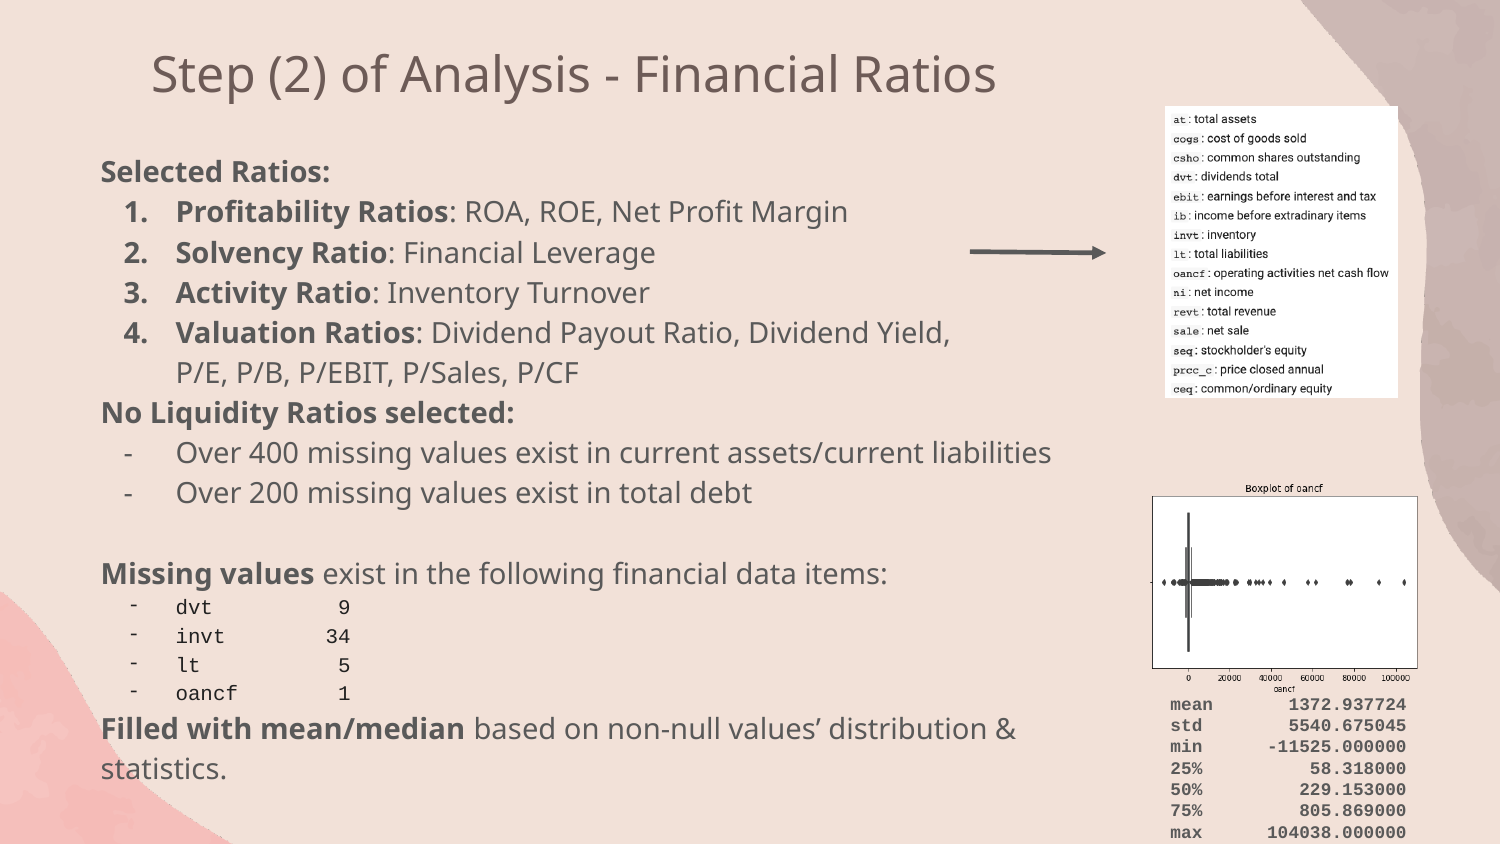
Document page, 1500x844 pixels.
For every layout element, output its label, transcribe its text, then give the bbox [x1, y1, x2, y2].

text_box mean 1372.937724 std 5540.675045 min -11525.000000 25% 58.318000 50% 229.153000 75% 805.869000 max 104038.000000 [1155, 677, 1487, 844]
title Step (2) of Analysis - Financial Ratios [136, 26, 1401, 121]
subtitle Selected Ratios: Profitability Ratios: ROA, ROE, Net Profit Margin Solvency Ratio: Financial Leverage Activity Ratio: Inventory Turnover Valuation Ratios: Dividend Payout Ratio, Dividend Yield, P/E, P/B, P/EBIT, P/Sales, P/CF No Liquidity Ratios selected: Over 400 missing values exist in current assets/current liabilities Over 200 missing values exist in total debt Missing values exist in the following financial data items: dvt 9 invt 34 lt 5 oancf 1 Filled with mean/median based on non-null values’ distribution & statistics. [85, 133, 1156, 836]
picture [0, 0, 1500, 844]
